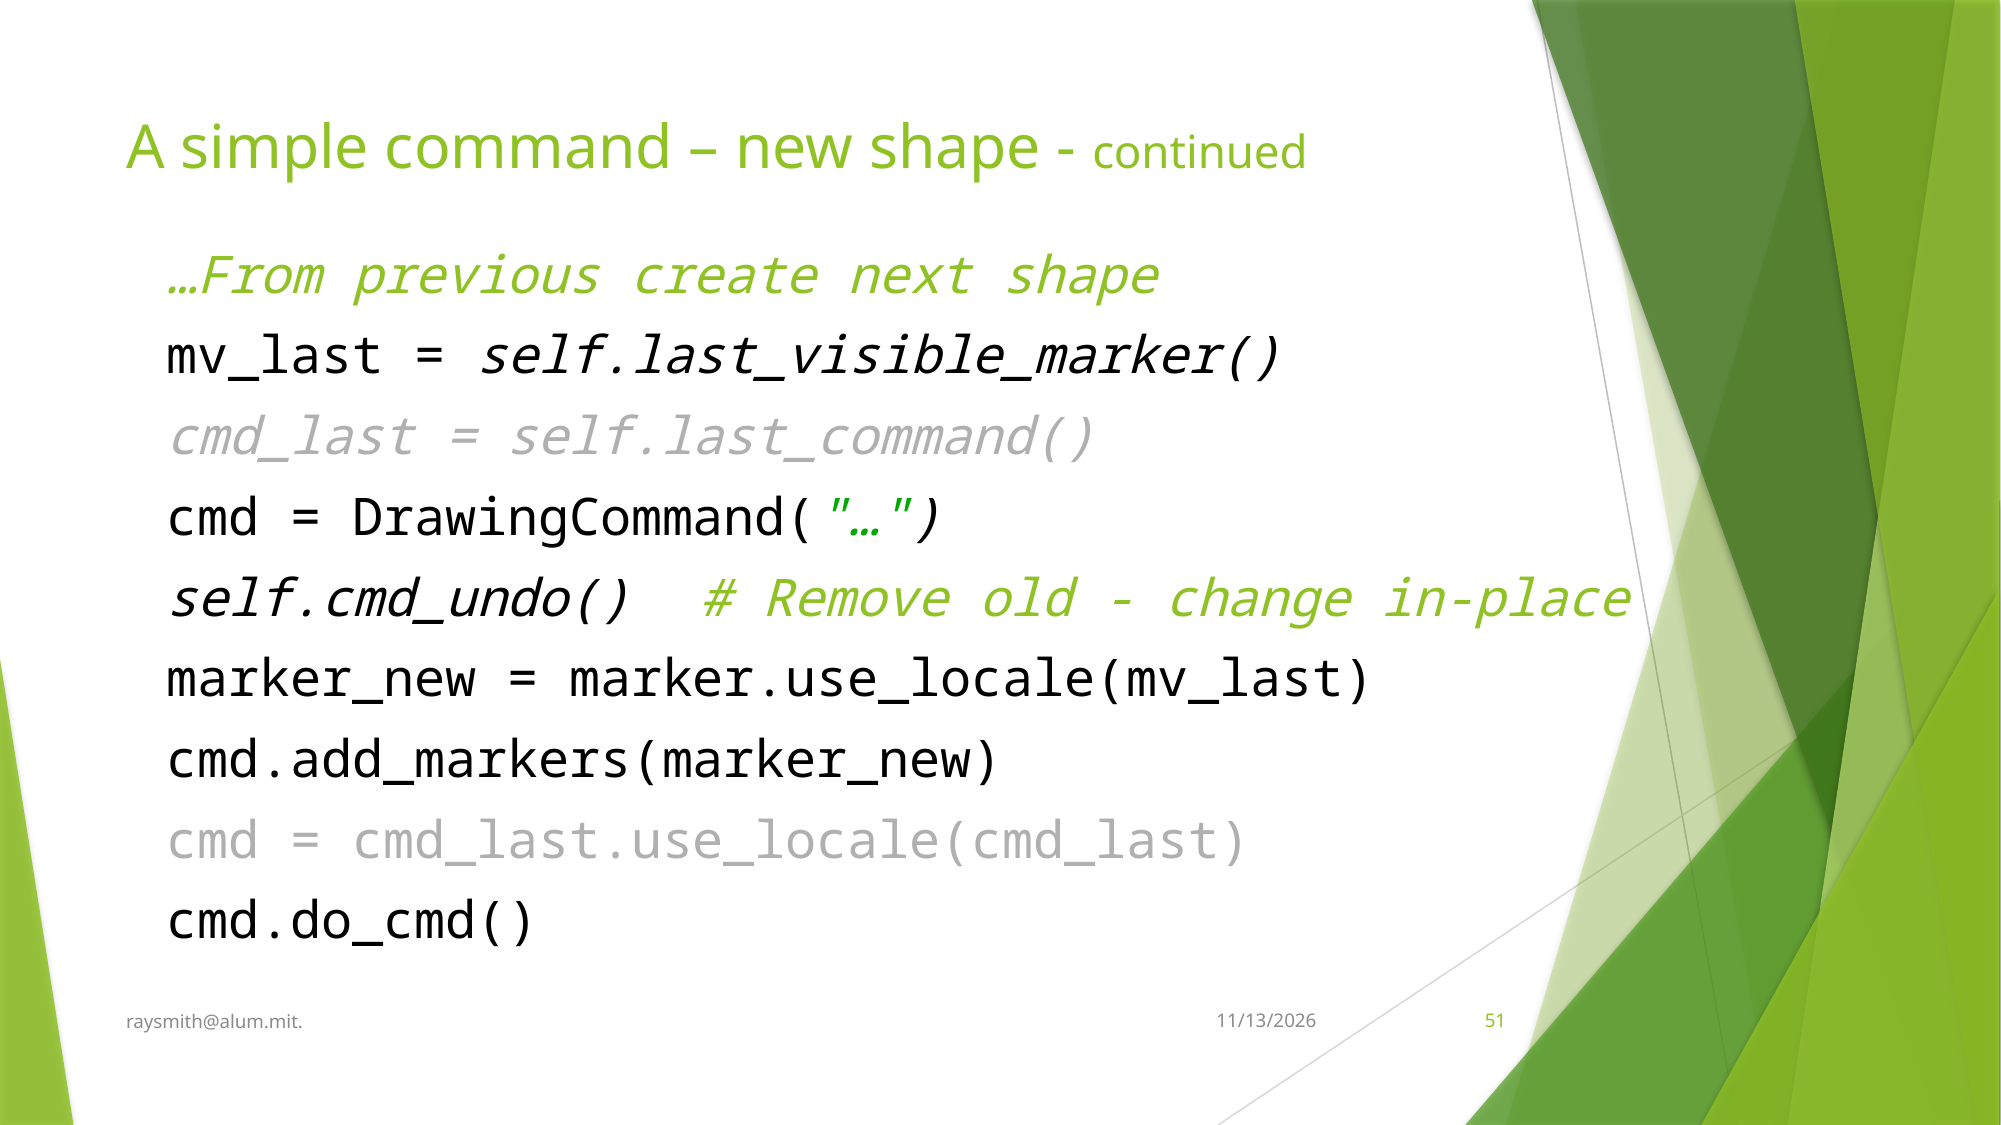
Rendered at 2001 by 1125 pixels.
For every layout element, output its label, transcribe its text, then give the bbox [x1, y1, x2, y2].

slide_number 51 [1409, 1005, 1522, 1051]
footer raysmith@alum.mit. [111, 991, 1145, 1051]
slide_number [1181, 1005, 1332, 1051]
title A simple command – new shape - continued [111, 99, 1522, 220]
list …From previous create next shape mv_last = self.last_visible_marker() cmd_last = self.last_command() cmd = DrawingCommand("…") self.cmd_undo() # Remove old - change in-place marker_new = marker.use_locale(mv_last) cmd.add_markers(marker_new) cmd = cmd_last.use_locale(cmd_last) cmd.do_cmd() [151, 234, 1657, 1005]
